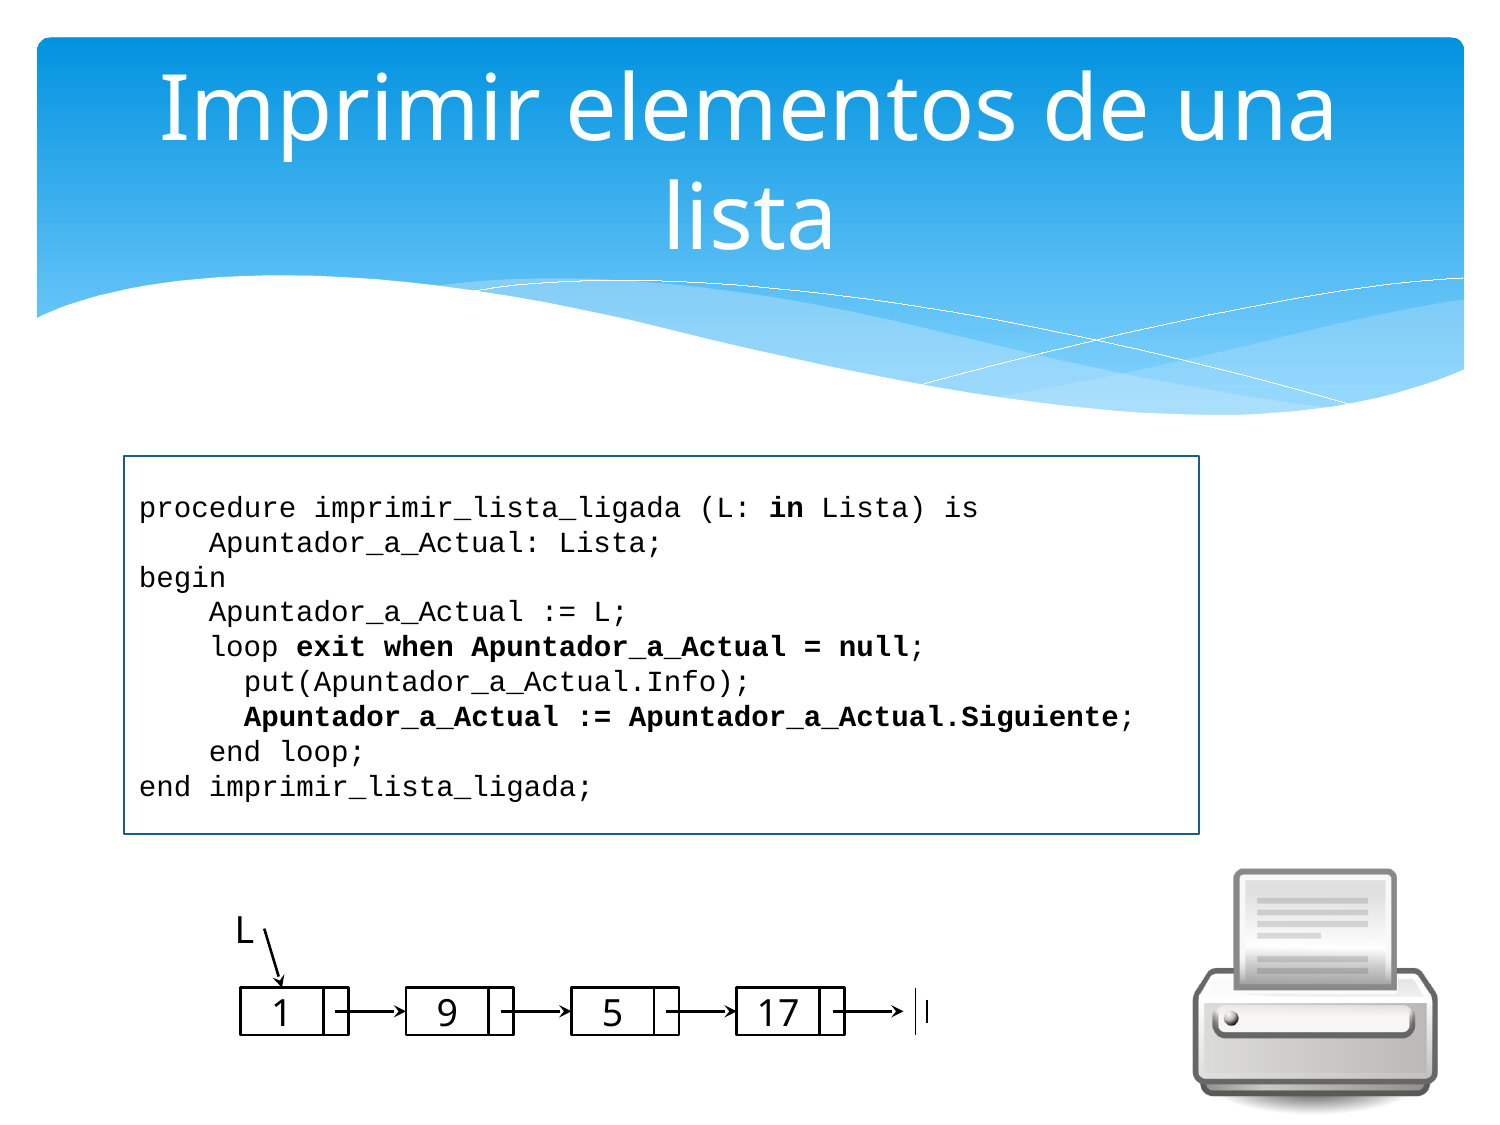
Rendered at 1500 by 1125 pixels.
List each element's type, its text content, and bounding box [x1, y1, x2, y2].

text_box procedure imprimir_lista_ligada (L: in Lista) is Apuntador_a_Actual: Lista; begin Apuntador_a_Actual := L; loop exit when Apuntador_a_Actual = null; put(Apuntador_a_Actual.Info); Apuntador_a_Actual := Apuntador_a_Actual.Siguiente; end loop; end imprimir_lista_ligada; [123, 456, 1199, 835]
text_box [206, 904, 928, 1036]
picture [1174, 845, 1455, 1125]
title Imprimir elementos de una lista [75, 55, 1425, 261]
